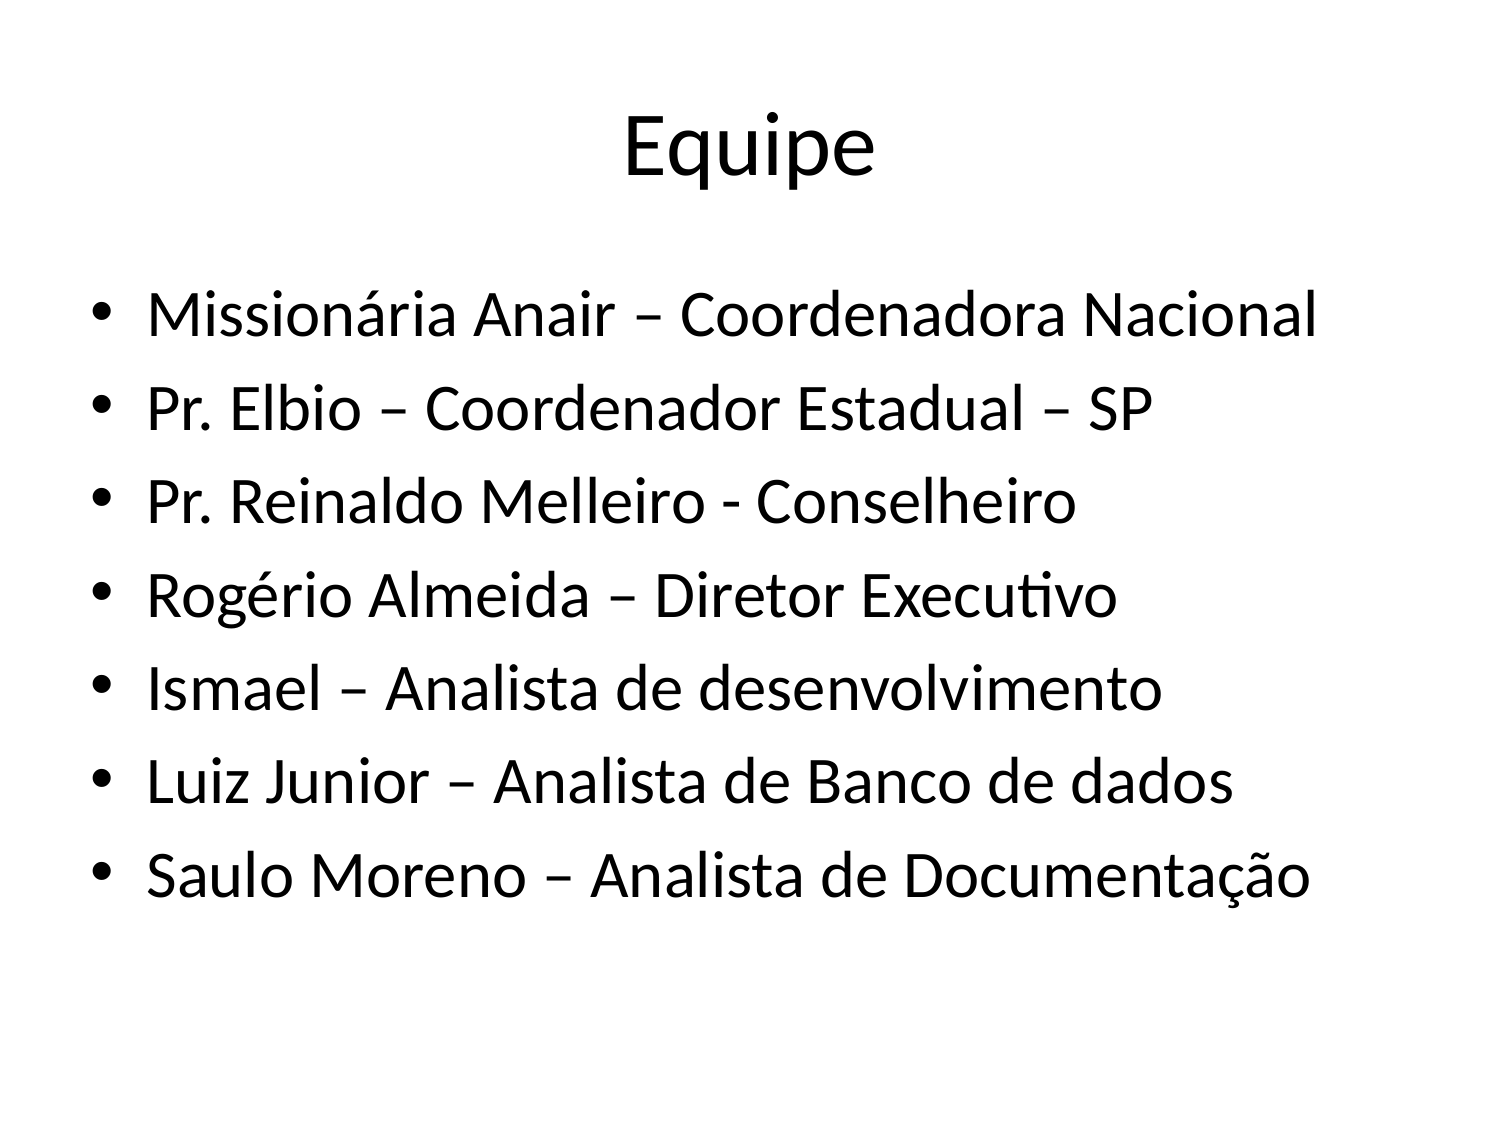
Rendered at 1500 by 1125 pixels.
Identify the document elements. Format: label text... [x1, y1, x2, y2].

title Equipe [75, 45, 1425, 233]
list Missionária Anair – Coordenadora Nacional Pr. Elbio – Coordenador Estadual – SP Pr. Reinaldo Melleiro - Conselheiro Rogério Almeida – Diretor Executivo Ismael – Analista de desenvolvimento Luiz Junior – Analista de Banco de dados Saulo Moreno – Analista de Documentação [75, 262, 1425, 1005]
